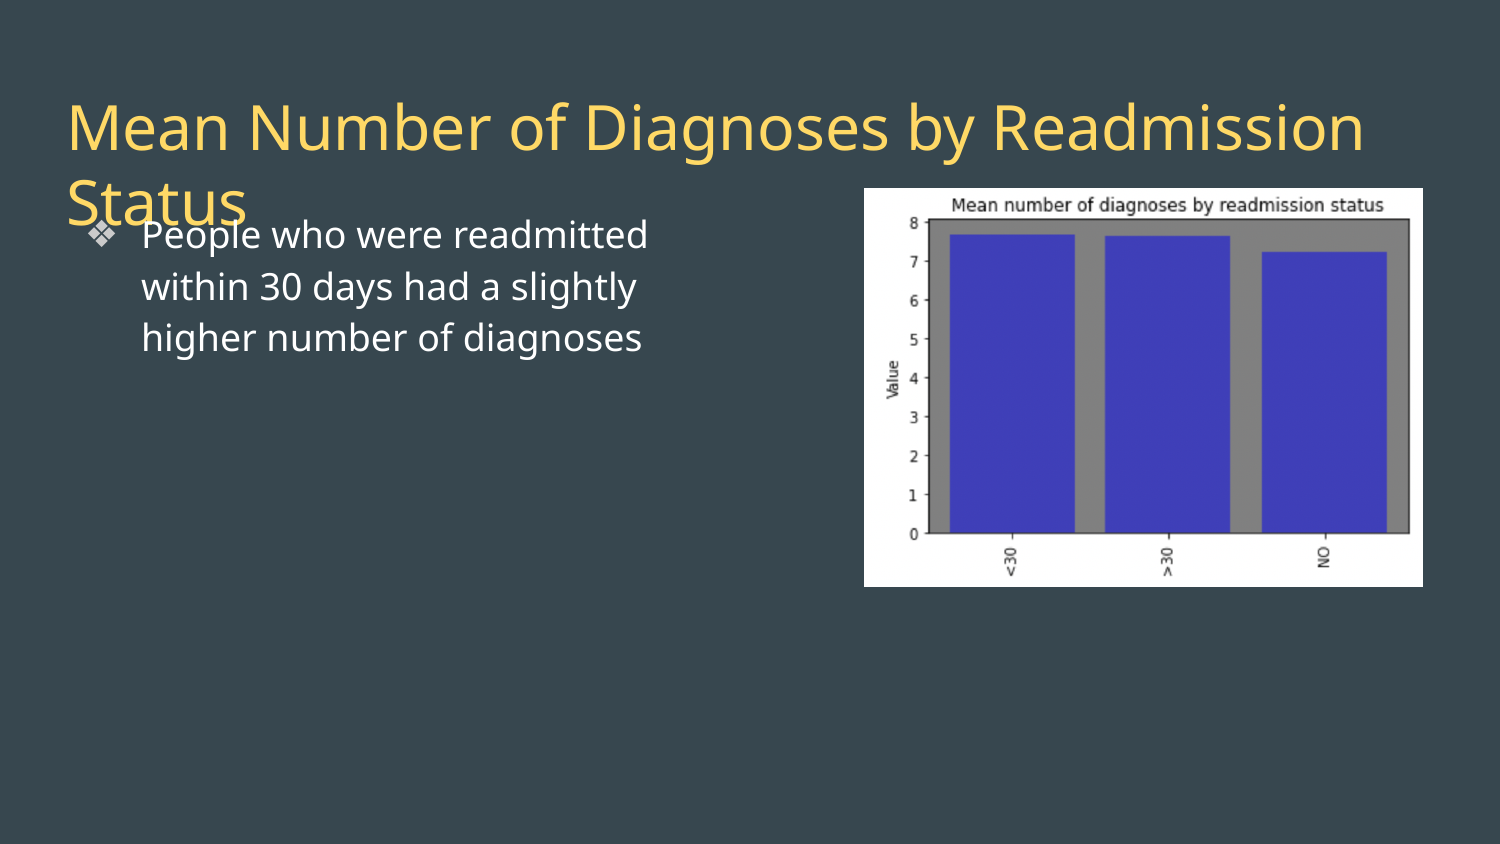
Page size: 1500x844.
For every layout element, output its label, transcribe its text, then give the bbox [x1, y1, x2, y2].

title Mean Number of Diagnoses by Readmission Status [51, 72, 1449, 167]
picture [864, 188, 1424, 587]
list People who were readmitted within 30 days had a slightly higher number of diagnoses [51, 189, 772, 750]
